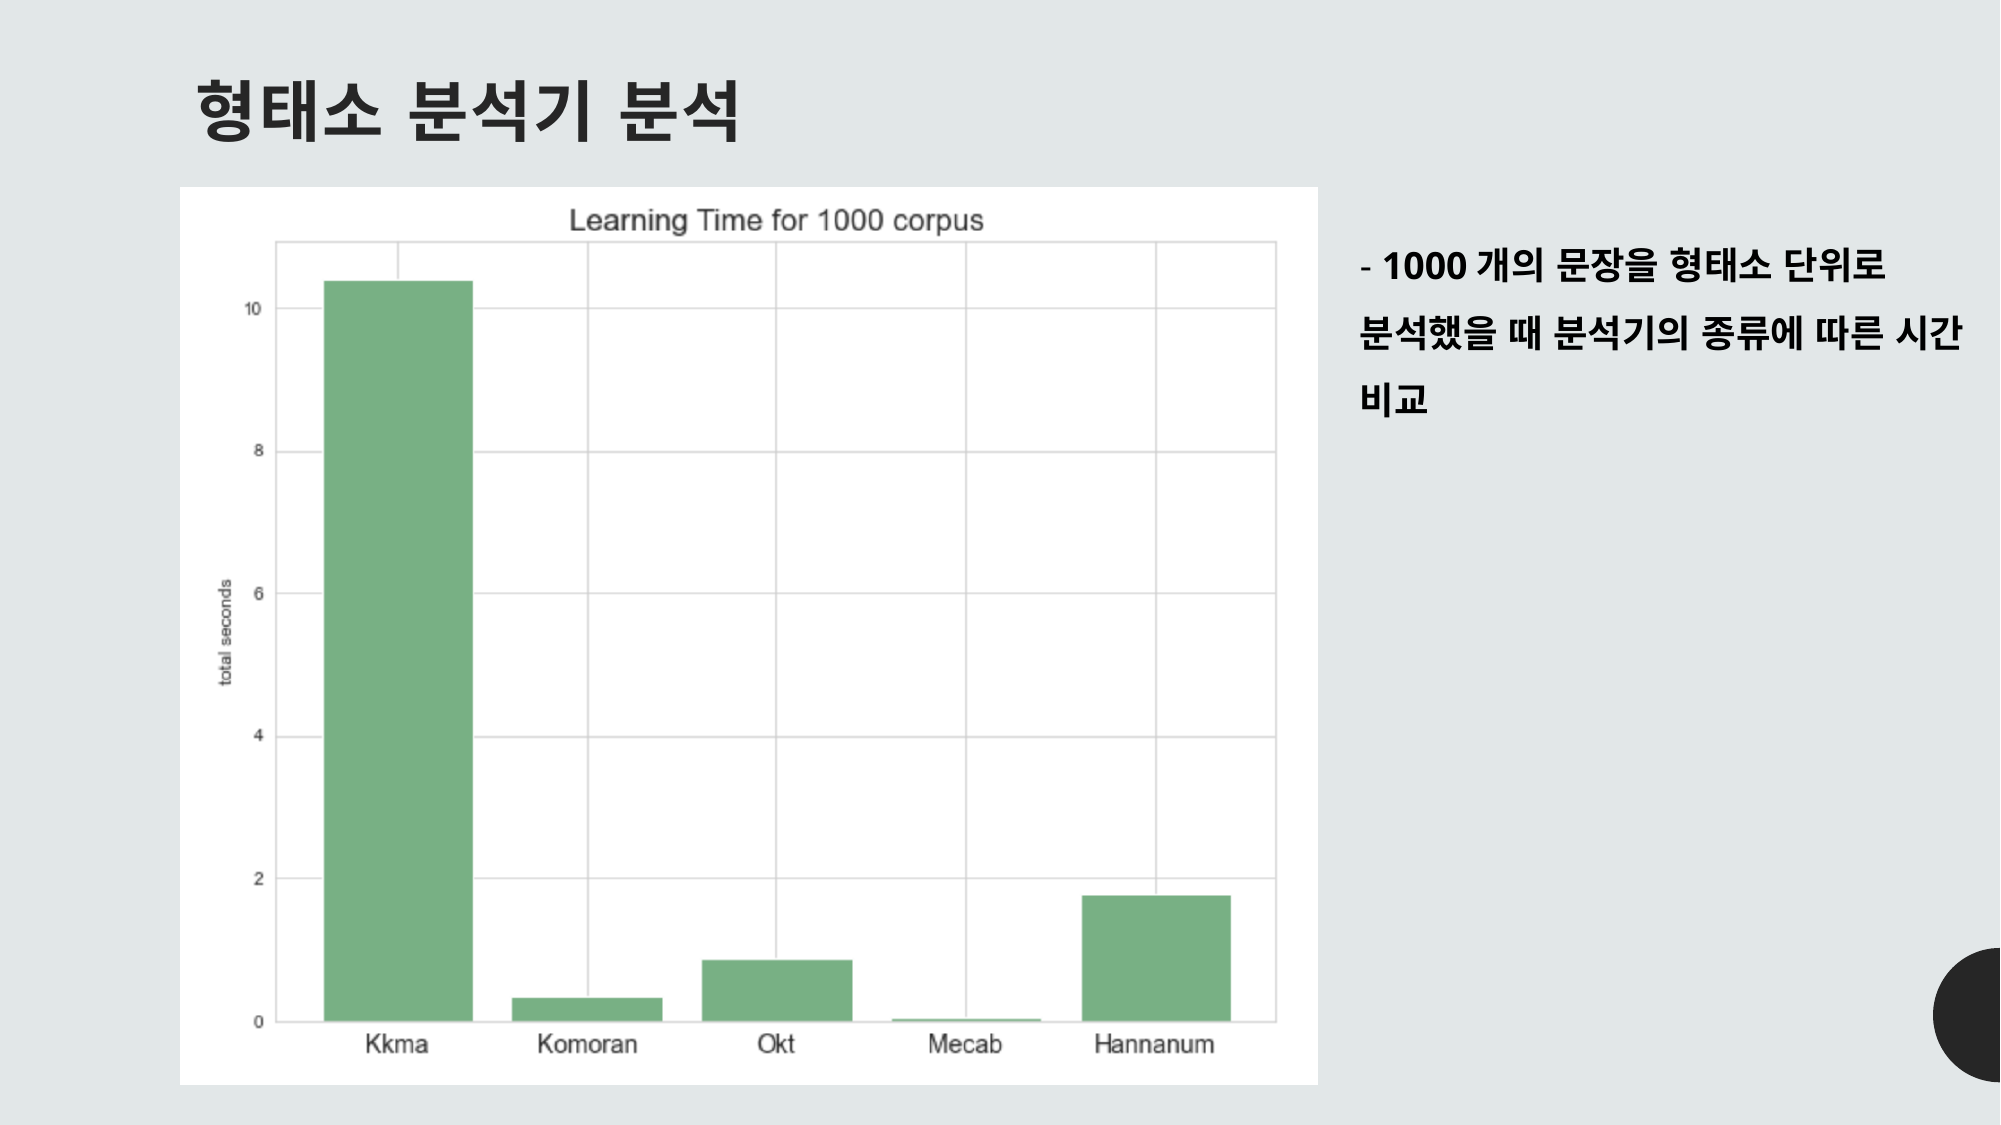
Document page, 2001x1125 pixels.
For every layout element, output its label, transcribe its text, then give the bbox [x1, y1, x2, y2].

title 형태소 분석기 분석 [180, 71, 1666, 188]
text_box - 1000개의 문장을 형태소 단위로 분석했을 때 분석기의 종류에 따른 시간 비교 [1345, 212, 2000, 520]
picture [180, 187, 1318, 1085]
